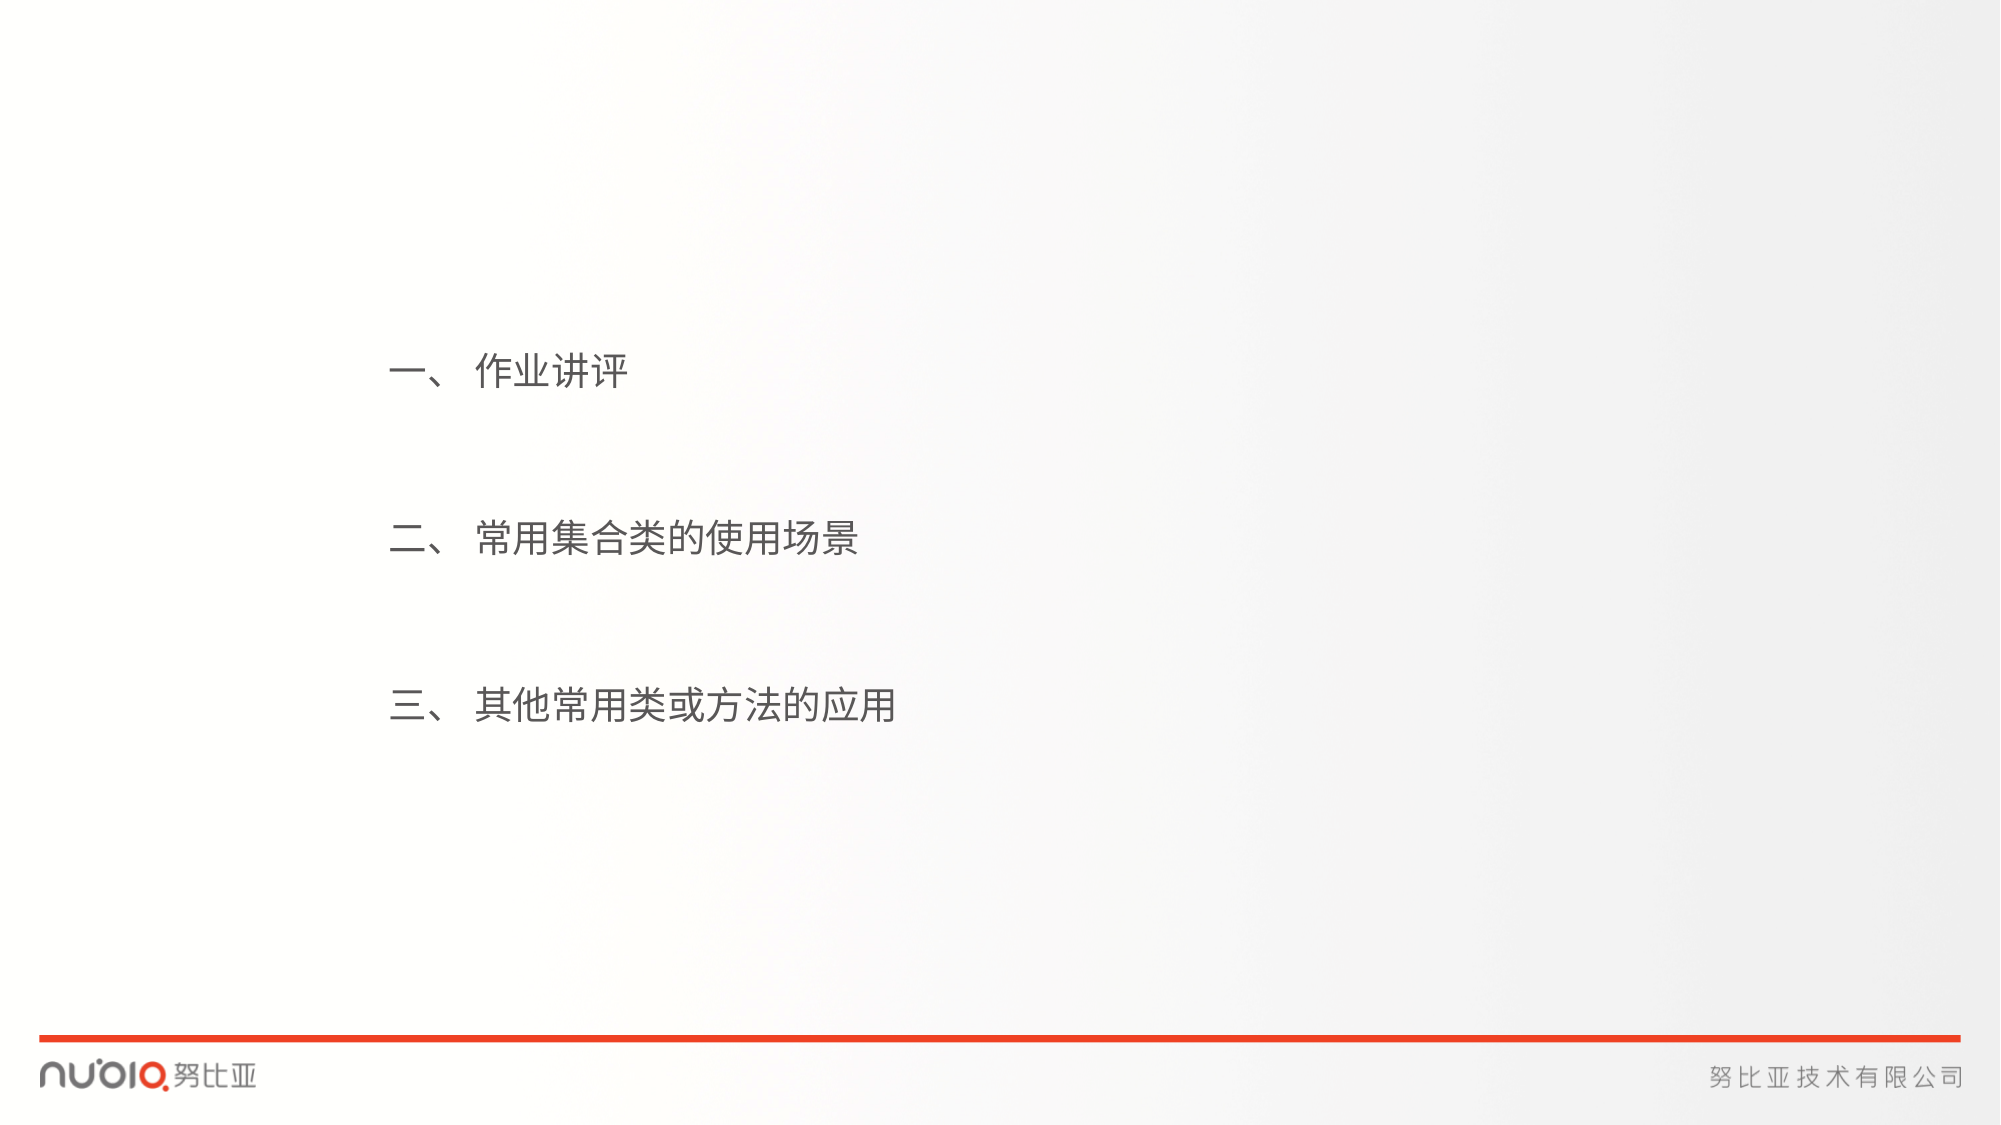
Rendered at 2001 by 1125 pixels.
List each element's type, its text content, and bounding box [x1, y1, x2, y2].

text_box 一、 作业讲评 二、 常用集合类的使用场景 三、 其他常用类或方法的应用 [373, 219, 1674, 740]
picture [0, 0, 2000, 1125]
